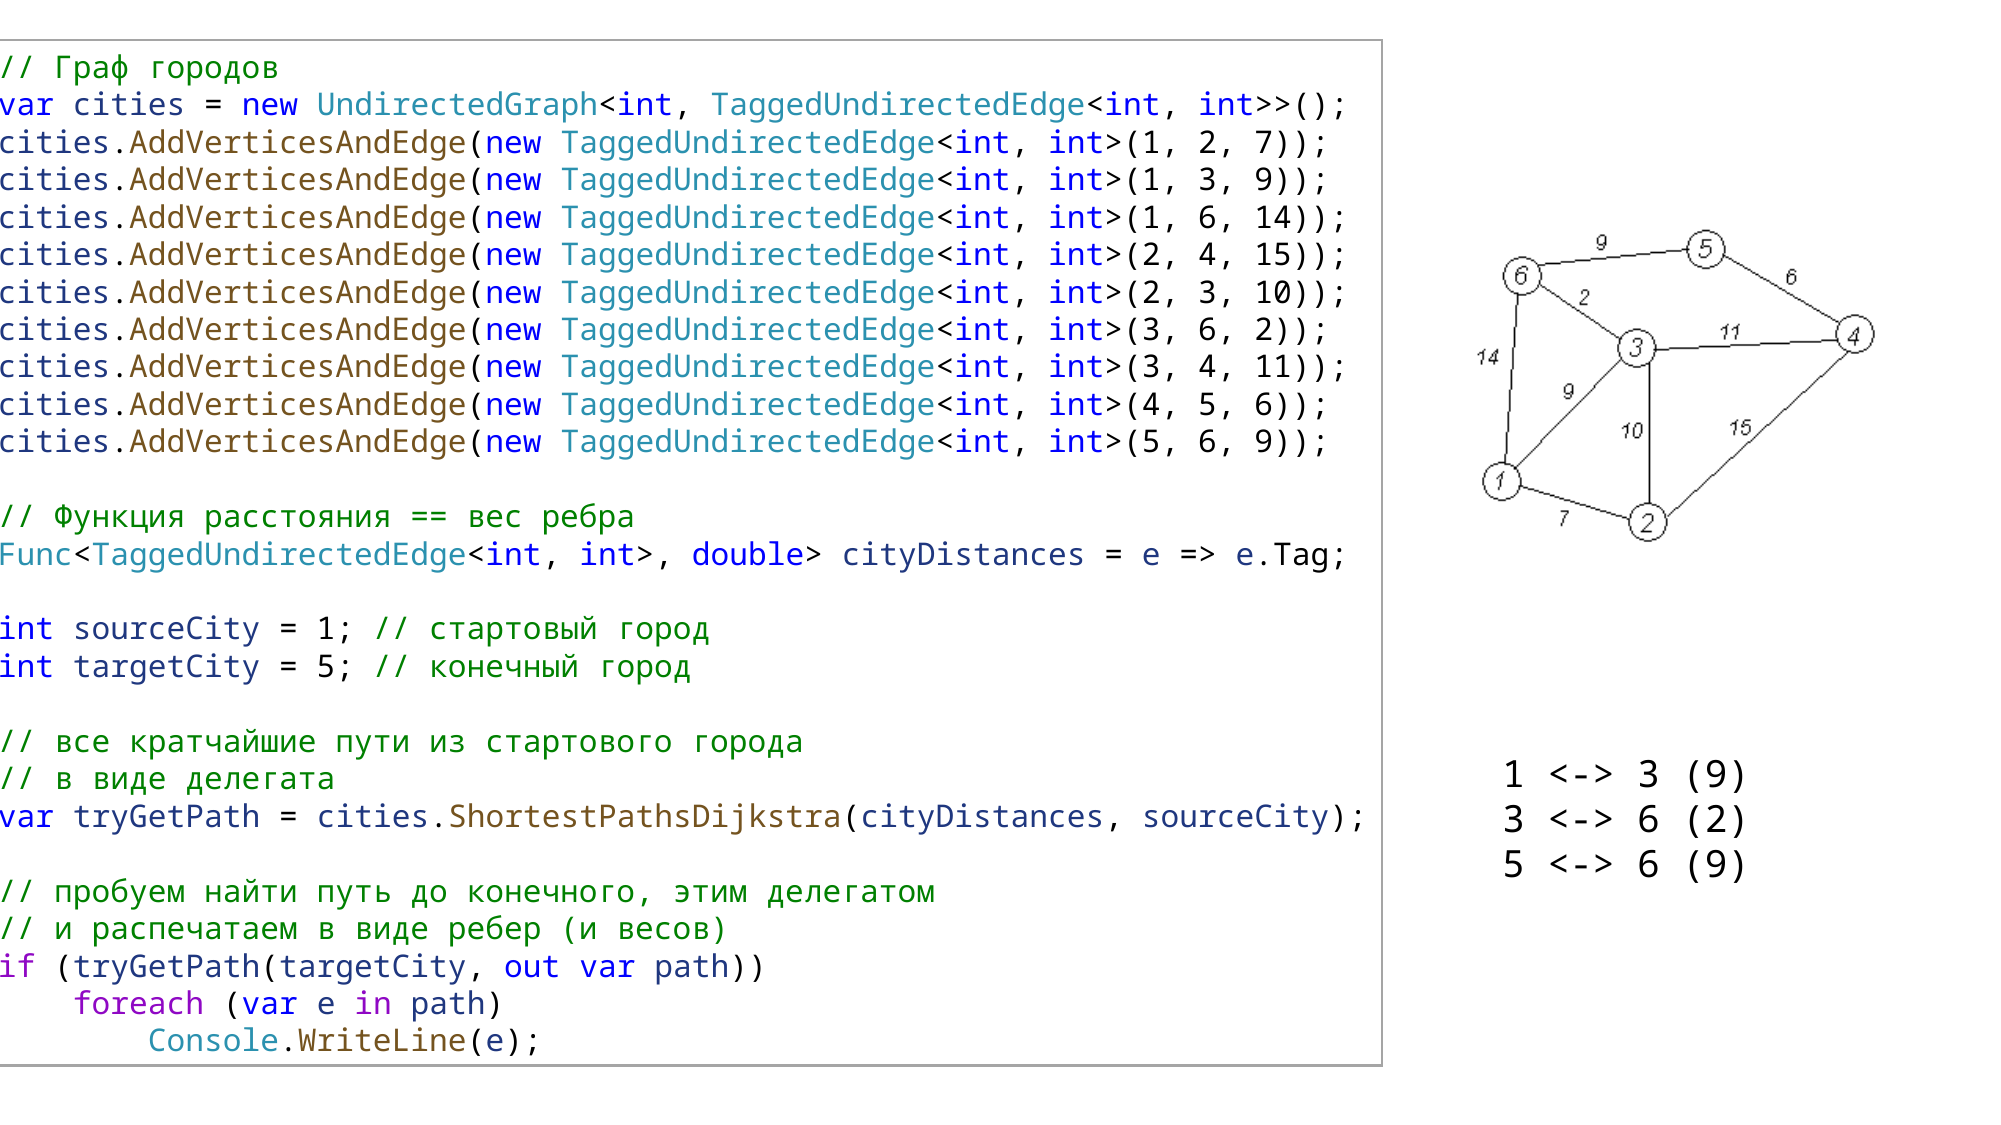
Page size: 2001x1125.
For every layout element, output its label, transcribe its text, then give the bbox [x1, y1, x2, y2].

text_box 1 <-> 3 (9) 3 <-> 6 (2) 5 <-> 6 (9) [1487, 742, 1847, 893]
picture [1445, 205, 1889, 553]
text_box // Граф городов var cities = new UndirectedGraph<int, TaggedUndirectedEdge<int, int>>(); cities.AddVerticesAndEdge(new TaggedUndirectedEdge<int, int>(1, 2, 7)); cities.AddVerticesAndEdge(new TaggedUndirectedEdge<int, int>(1, 3, 9)); cities.AddVerticesAndEdge(new TaggedUndirectedEdge<int, int>(1, 6, 14)); cities.AddVerticesAndEdge(new TaggedUndirectedEdge<int, int>(2, 4, 15)); cities.AddVerticesAndEdge(new TaggedUndirectedEdge<int, int>(2, 3, 10)); cities.AddVerticesAndEdge(new TaggedUndirectedEdge<int, int>(3, 6, 2)); cities.AddVerticesAndEdge(new TaggedUndirectedEdge<int, int>(3, 4, 11)); cities.AddVerticesAndEdge(new TaggedUndirectedEdge<int, int>(4, 5, 6)); cities.AddVerticesAndEdge(new TaggedUndirectedEdge<int, int>(5, 6, 9)); // Функция расстояния == вес ребра Func<TaggedUndirectedEdge<int, int>, double> cityDistances = e => e.Tag; int sourceCity = 1; // стартовый город int targetCity = 5; // конечный город // все кратчайшие пути из стартового города // в виде делегата var tryGetPath = cities.ShortestPathsDijkstra(cityDistances, sourceCity); // пробуем найти путь до конечного, этим делегатом // и распечатаем в виде ребер (и весов) if (tryGetPath(targetCity, out var path)) foreach (var e in path) Console.WriteLine(e); [0, 39, 1383, 1067]
